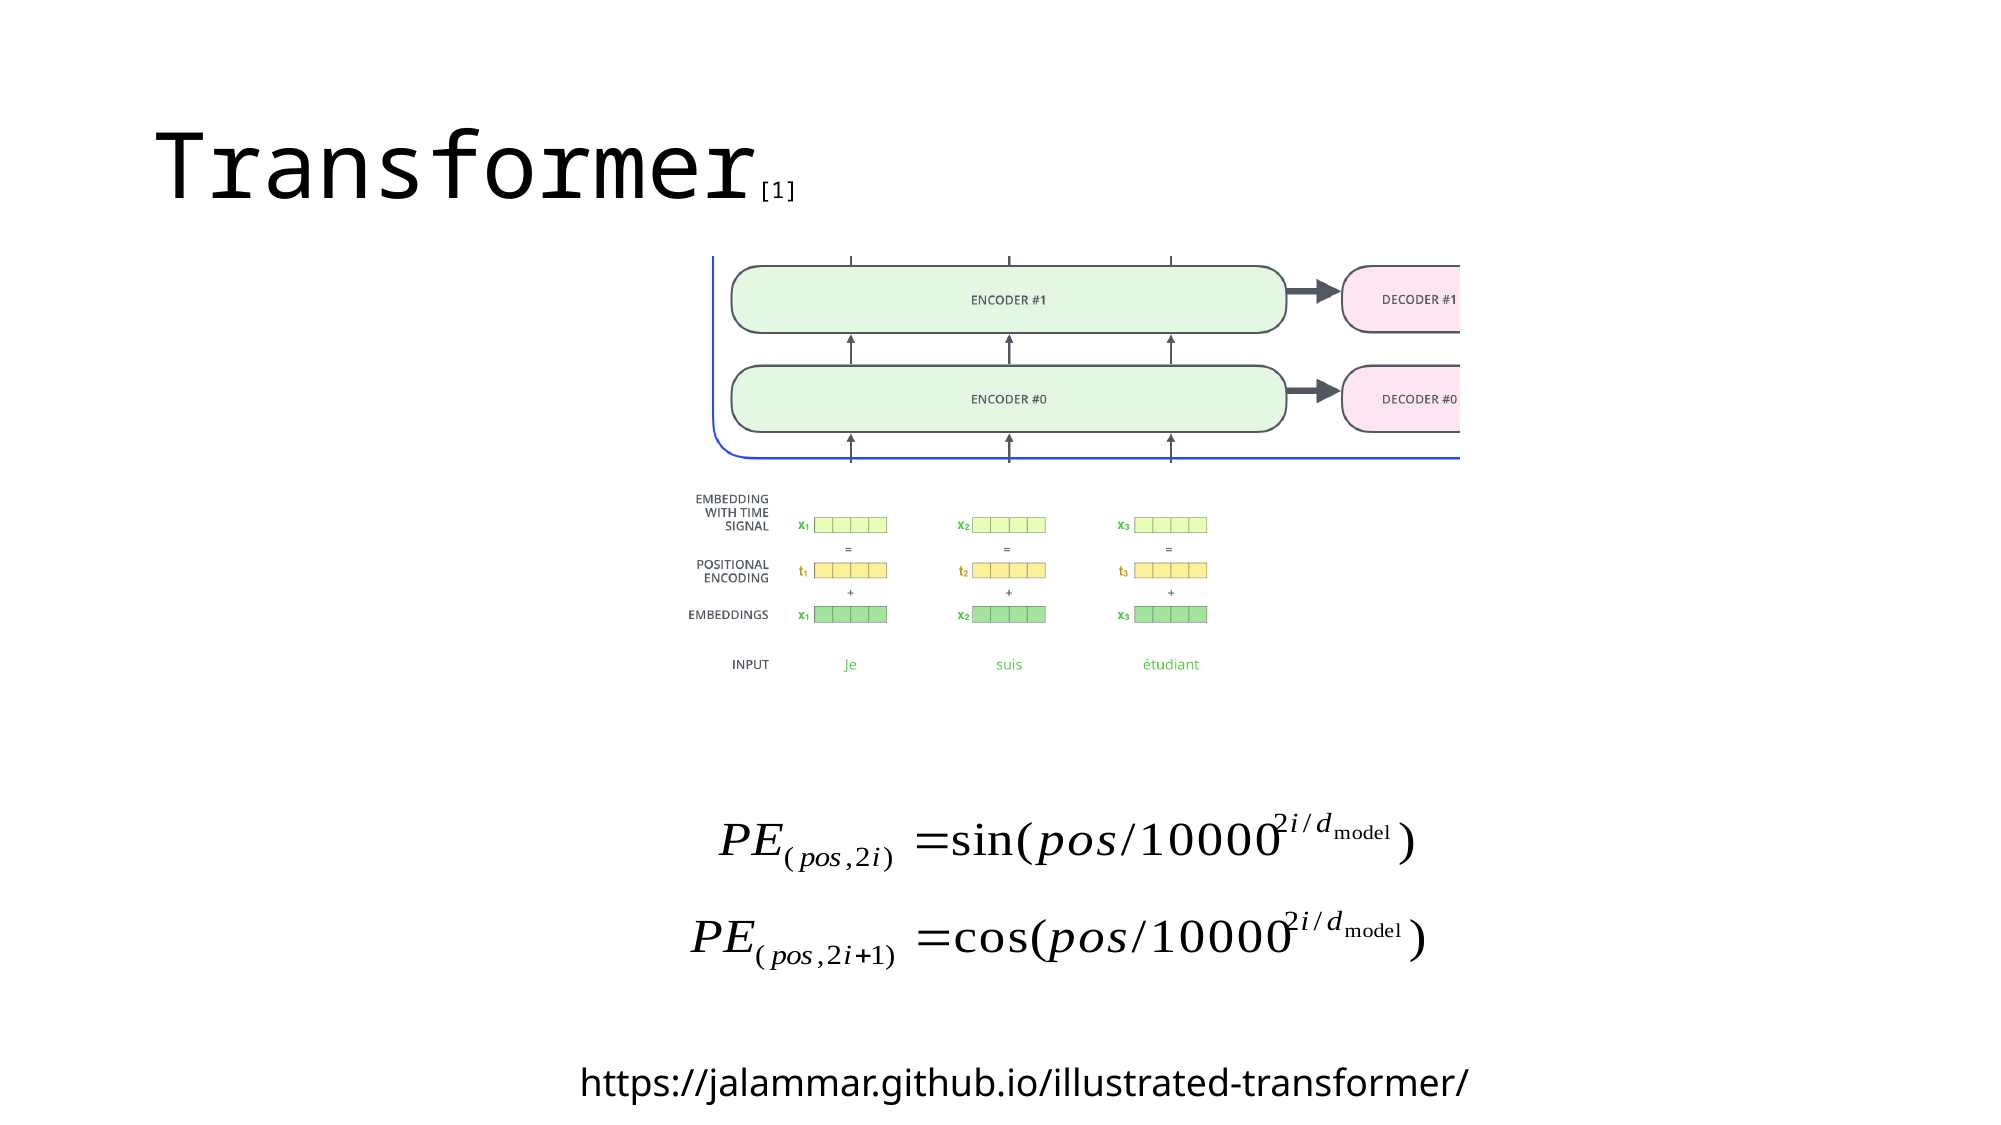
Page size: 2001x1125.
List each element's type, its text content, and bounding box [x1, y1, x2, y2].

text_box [709, 803, 1423, 883]
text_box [680, 901, 1434, 981]
title Transformer[1] [137, 59, 1863, 278]
text_box https://jalammar.github.io/illustrated-transformer/ [564, 1051, 1485, 1112]
picture [672, 256, 1460, 690]
